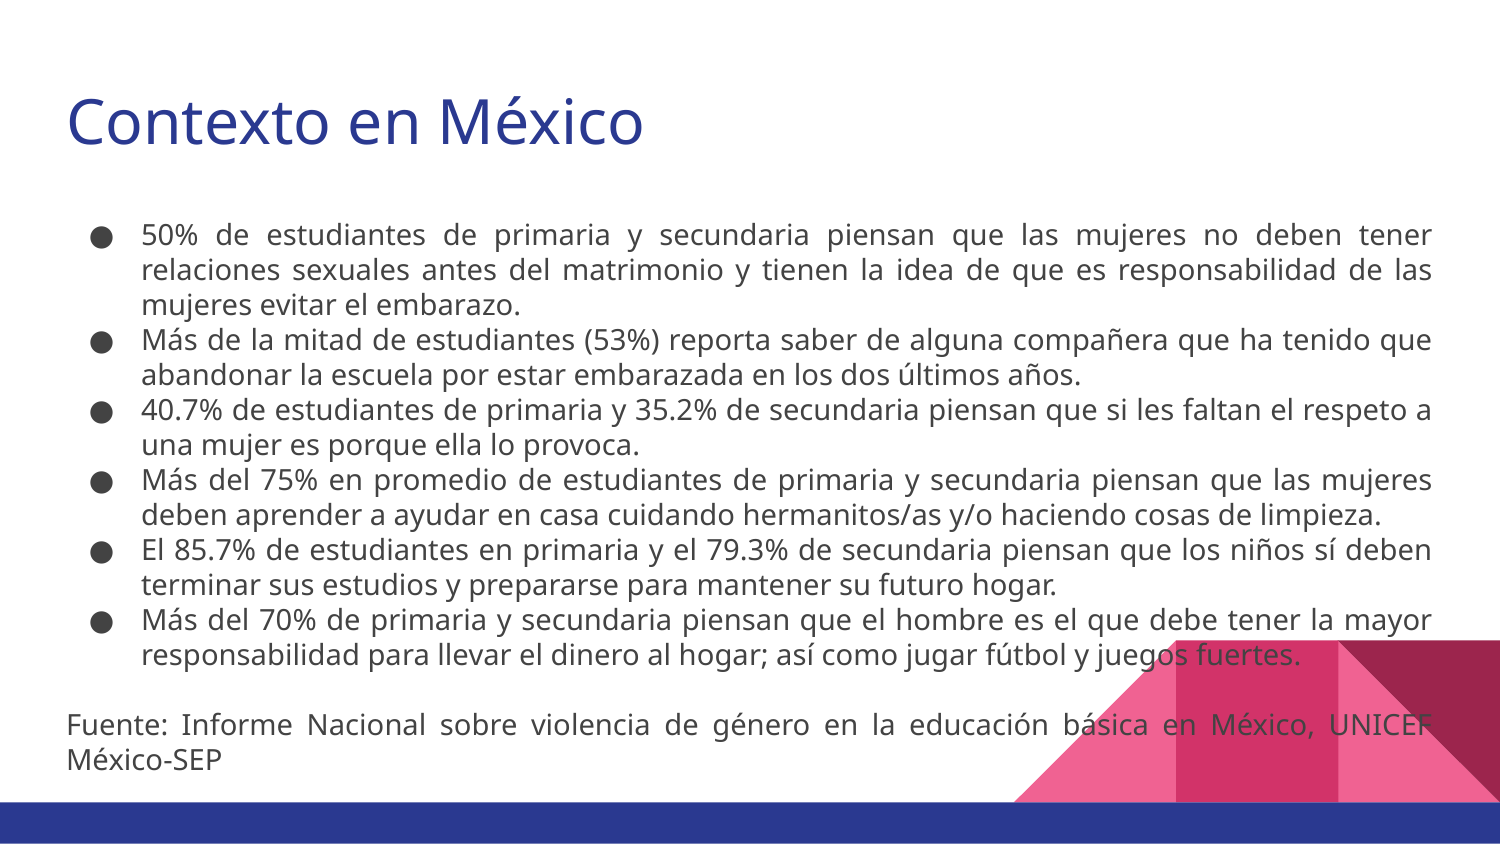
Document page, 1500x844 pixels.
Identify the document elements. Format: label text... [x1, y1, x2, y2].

title Contexto en México [51, 67, 1449, 167]
list 50% de estudiantes de primaria y secundaria piensan que las mujeres no deben tener relaciones sexuales antes del matrimonio y tienen la idea de que es responsabilidad de las mujeres evitar el embarazo. Más de la mitad de estudiantes (53%) reporta saber de alguna compañera que ha tenido que abandonar la escuela por estar embarazada en los dos últimos años. 40.7% de estudiantes de primaria y 35.2% de secundaria piensan que si les faltan el respeto a una mujer es porque ella lo provoca. Más del 75% en promedio de estudiantes de primaria y secundaria piensan que las mujeres deben aprender a ayudar en casa cuidando hermanitos/as y/o haciendo cosas de limpieza. El 85.7% de estudiantes en primaria y el 79.3% de secundaria piensan que los niños sí deben terminar sus estudios y prepararse para mantener su futuro hogar. Más del 70% de primaria y secundaria piensan que el hombre es el que debe tener la mayor responsabilidad para llevar el dinero al hogar; así como jugar fútbol y juegos fuertes. Fuente: Informe Nacional sobre violencia de género en la educación básica en México, UNICEF México-SEP [51, 201, 1449, 750]
